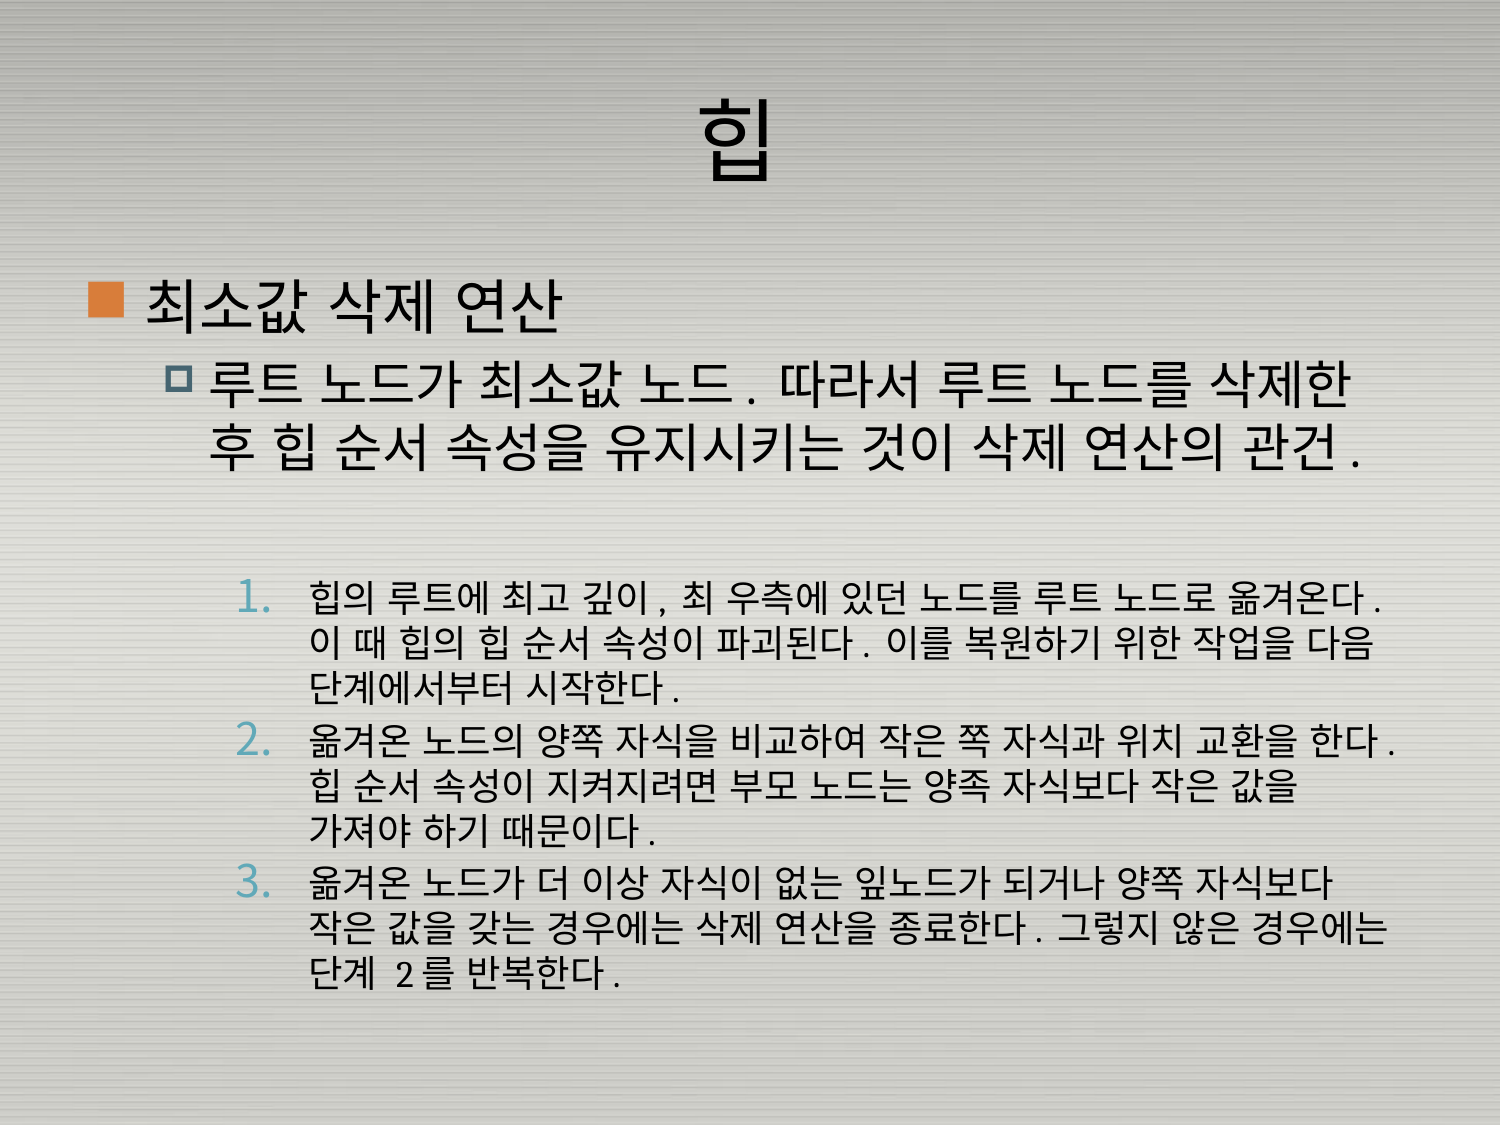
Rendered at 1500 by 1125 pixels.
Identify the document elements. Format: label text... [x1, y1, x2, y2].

title 힙 [75, 45, 1425, 233]
list 최소값 삭제 연산 루트 노드가 최소값 노드. 따라서 루트 노드를 삭제한 후 힙 순서 속성을 유지시키는 것이 삭제 연산의 관건. 힙의 루트에 최고 깊이, 최 우측에 있던 노드를 루트 노드로 옮겨온다. 이 때 힙의 힙 순서 속성이 파괴된다. 이를 복원하기 위한 작업을 다음 단계에서부터 시작한다. 옮겨온 노드의 양쪽 자식을 비교하여 작은 쪽 자식과 위치 교환을 한다. 힙 순서 속성이 지켜지려면 부모 노드는 양족 자식보다 작은 값을 가져야 하기 때문이다. 옮겨온 노드가 더 이상 자식이 없는 잎노드가 되거나 양쪽 자식보다 작은 값을 갖는 경우에는 삭제 연산을 종료한다. 그렇지 않은 경우에는 단계 2를 반복한다. [75, 262, 1425, 1005]
